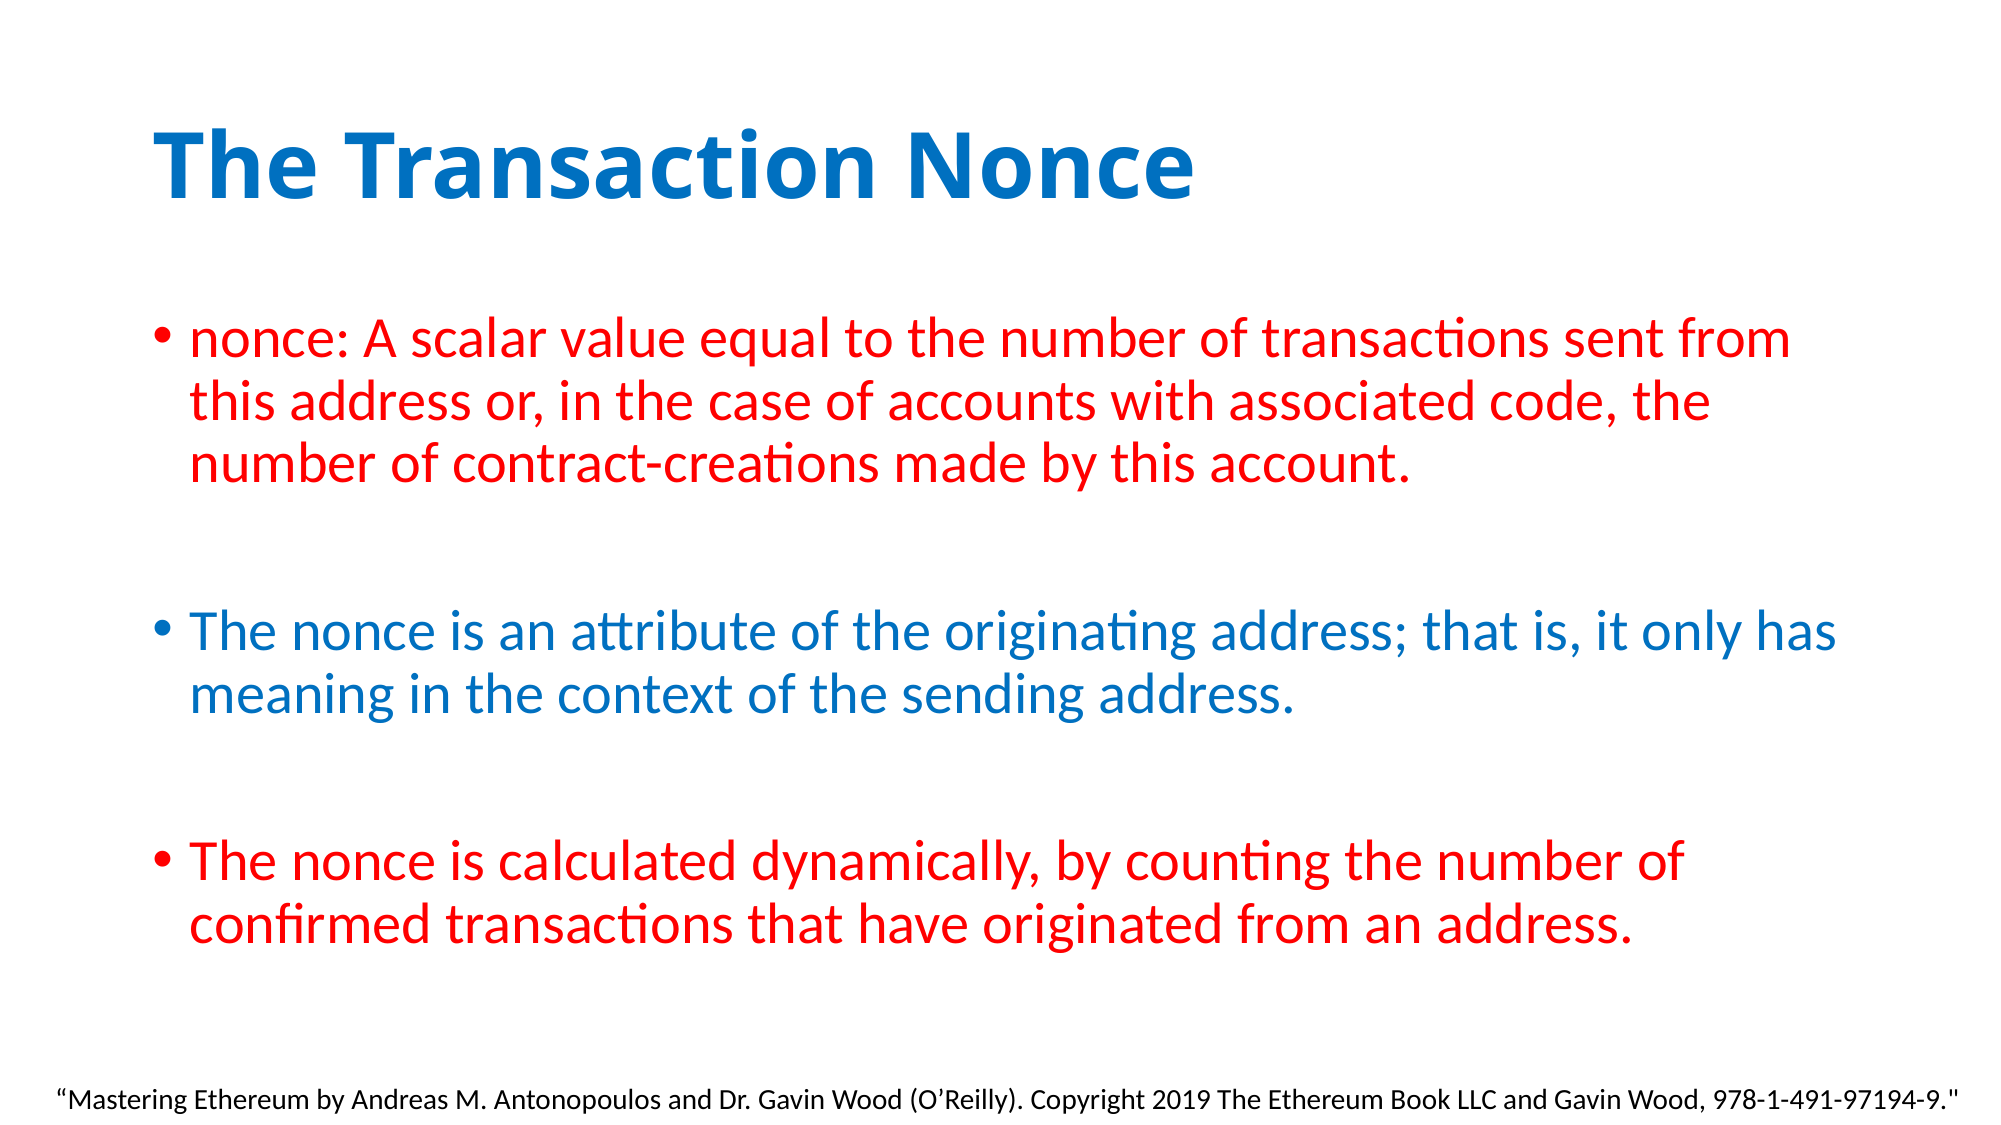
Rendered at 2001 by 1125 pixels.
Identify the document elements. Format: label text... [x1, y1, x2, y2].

text_box “Mastering Ethereum by Andreas M. Antonopoulos and Dr. Gavin Wood (O’Reilly). Copyright 2019 The Ethereum Book LLC and Gavin Wood, 978-1-491-97194-9." [40, 1072, 1985, 1123]
title The Transaction Nonce [137, 59, 1863, 278]
list nonce: A scalar value equal to the number of transactions sent from this address or, in the case of accounts with associated code, the number of contract-creations made by this account. The nonce is an attribute of the originating address; that is, it only has meaning in the context of the sending address. The nonce is calculated dynamically, by counting the number of confirmed transactions that have originated from an address. [137, 299, 1863, 1014]
